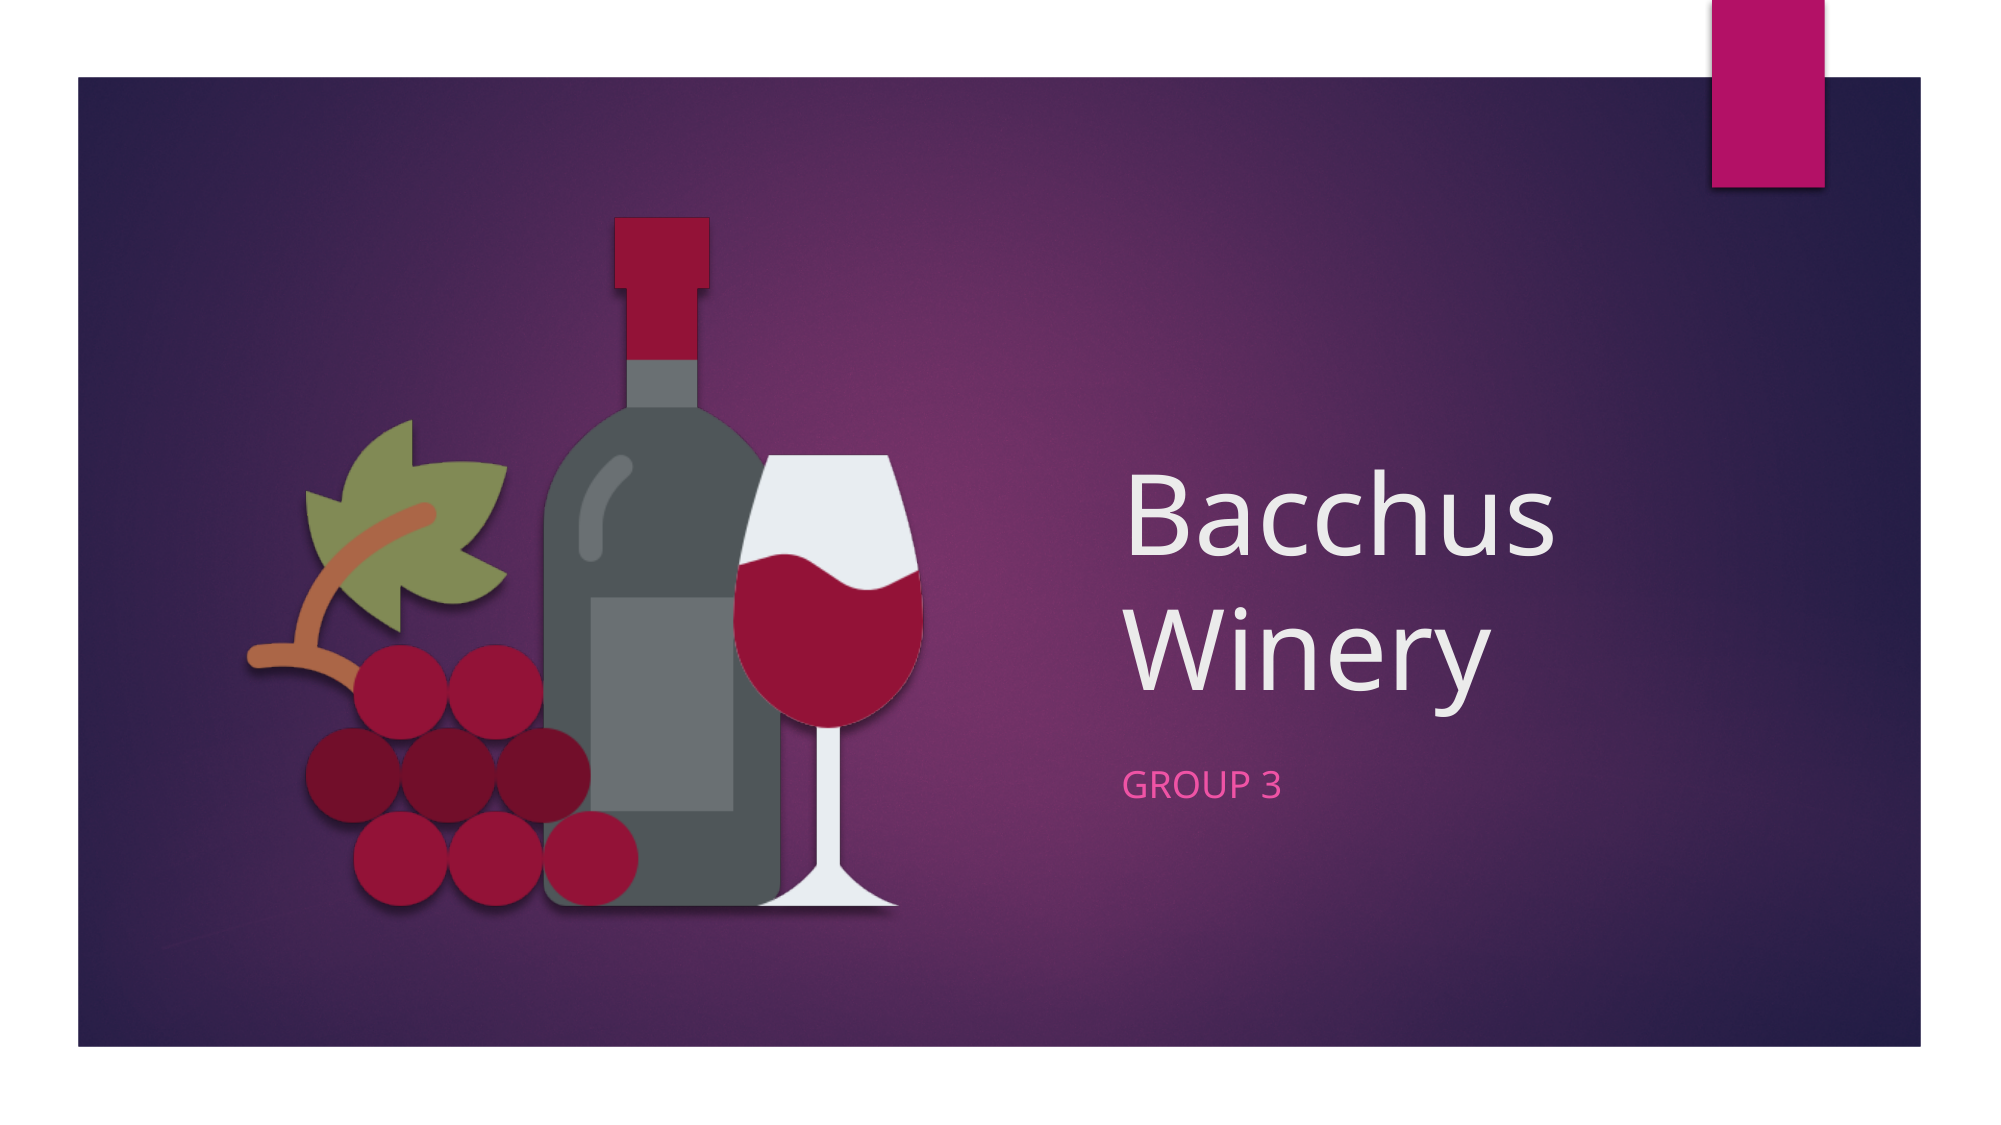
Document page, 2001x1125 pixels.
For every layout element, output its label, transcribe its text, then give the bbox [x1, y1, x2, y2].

title Bacchus Winery [1106, 203, 1894, 721]
text_box [0, 0, 2000, 1125]
picture [211, 182, 971, 943]
subtitle Group 3 [1106, 753, 1894, 1020]
text_box [1711, 0, 1825, 188]
